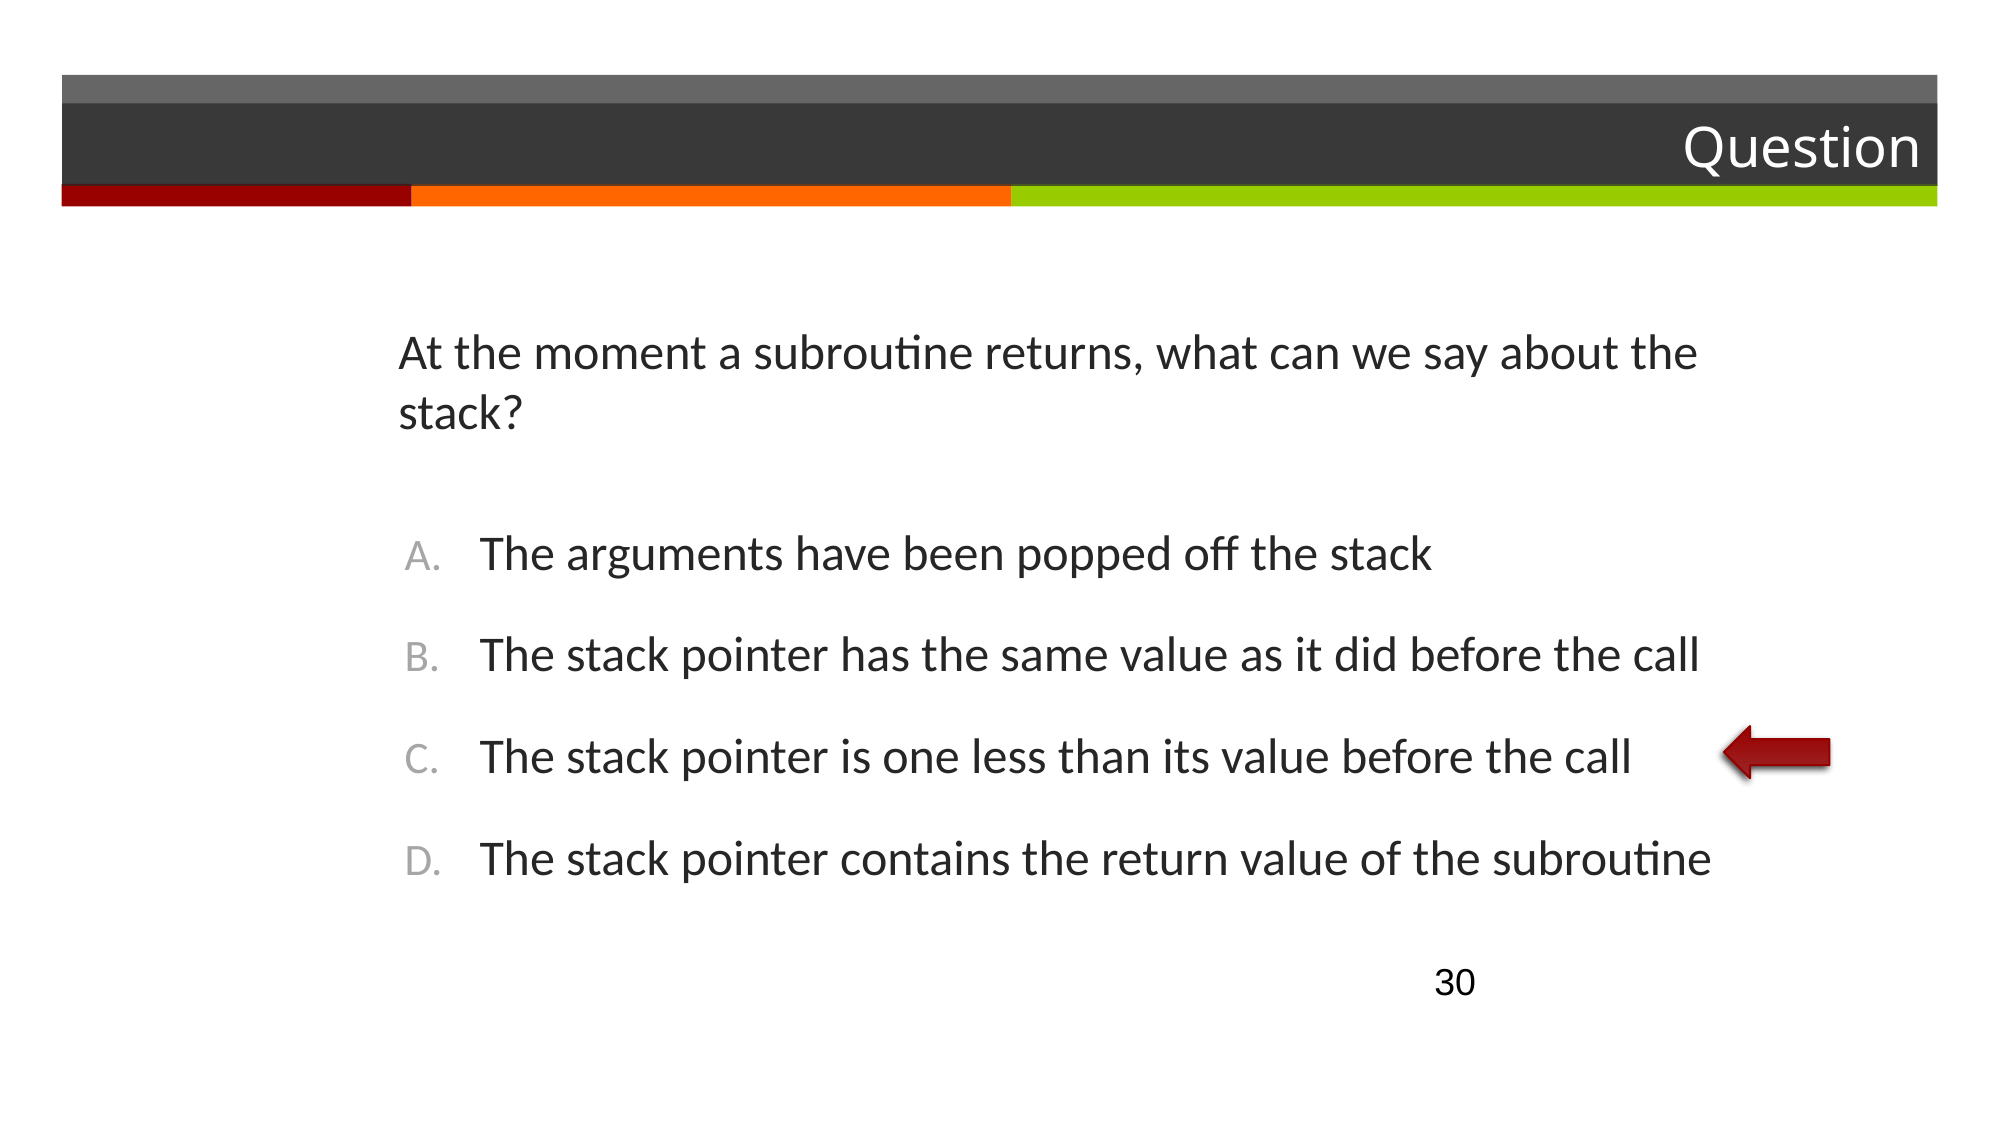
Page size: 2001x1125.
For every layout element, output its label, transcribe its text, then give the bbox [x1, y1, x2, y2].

title Question [62, 103, 1938, 186]
list At the moment a subroutine returns, what can we say about the stack? [383, 312, 1830, 492]
text_box 30 [1419, 950, 1870, 1011]
list The arguments have been popped off the stack The stack pointer has the same value as it did before the call The stack pointer is one less than its value before the call The stack pointer contains the return value of the subroutine [389, 512, 1830, 1075]
text_box [1723, 725, 1831, 780]
